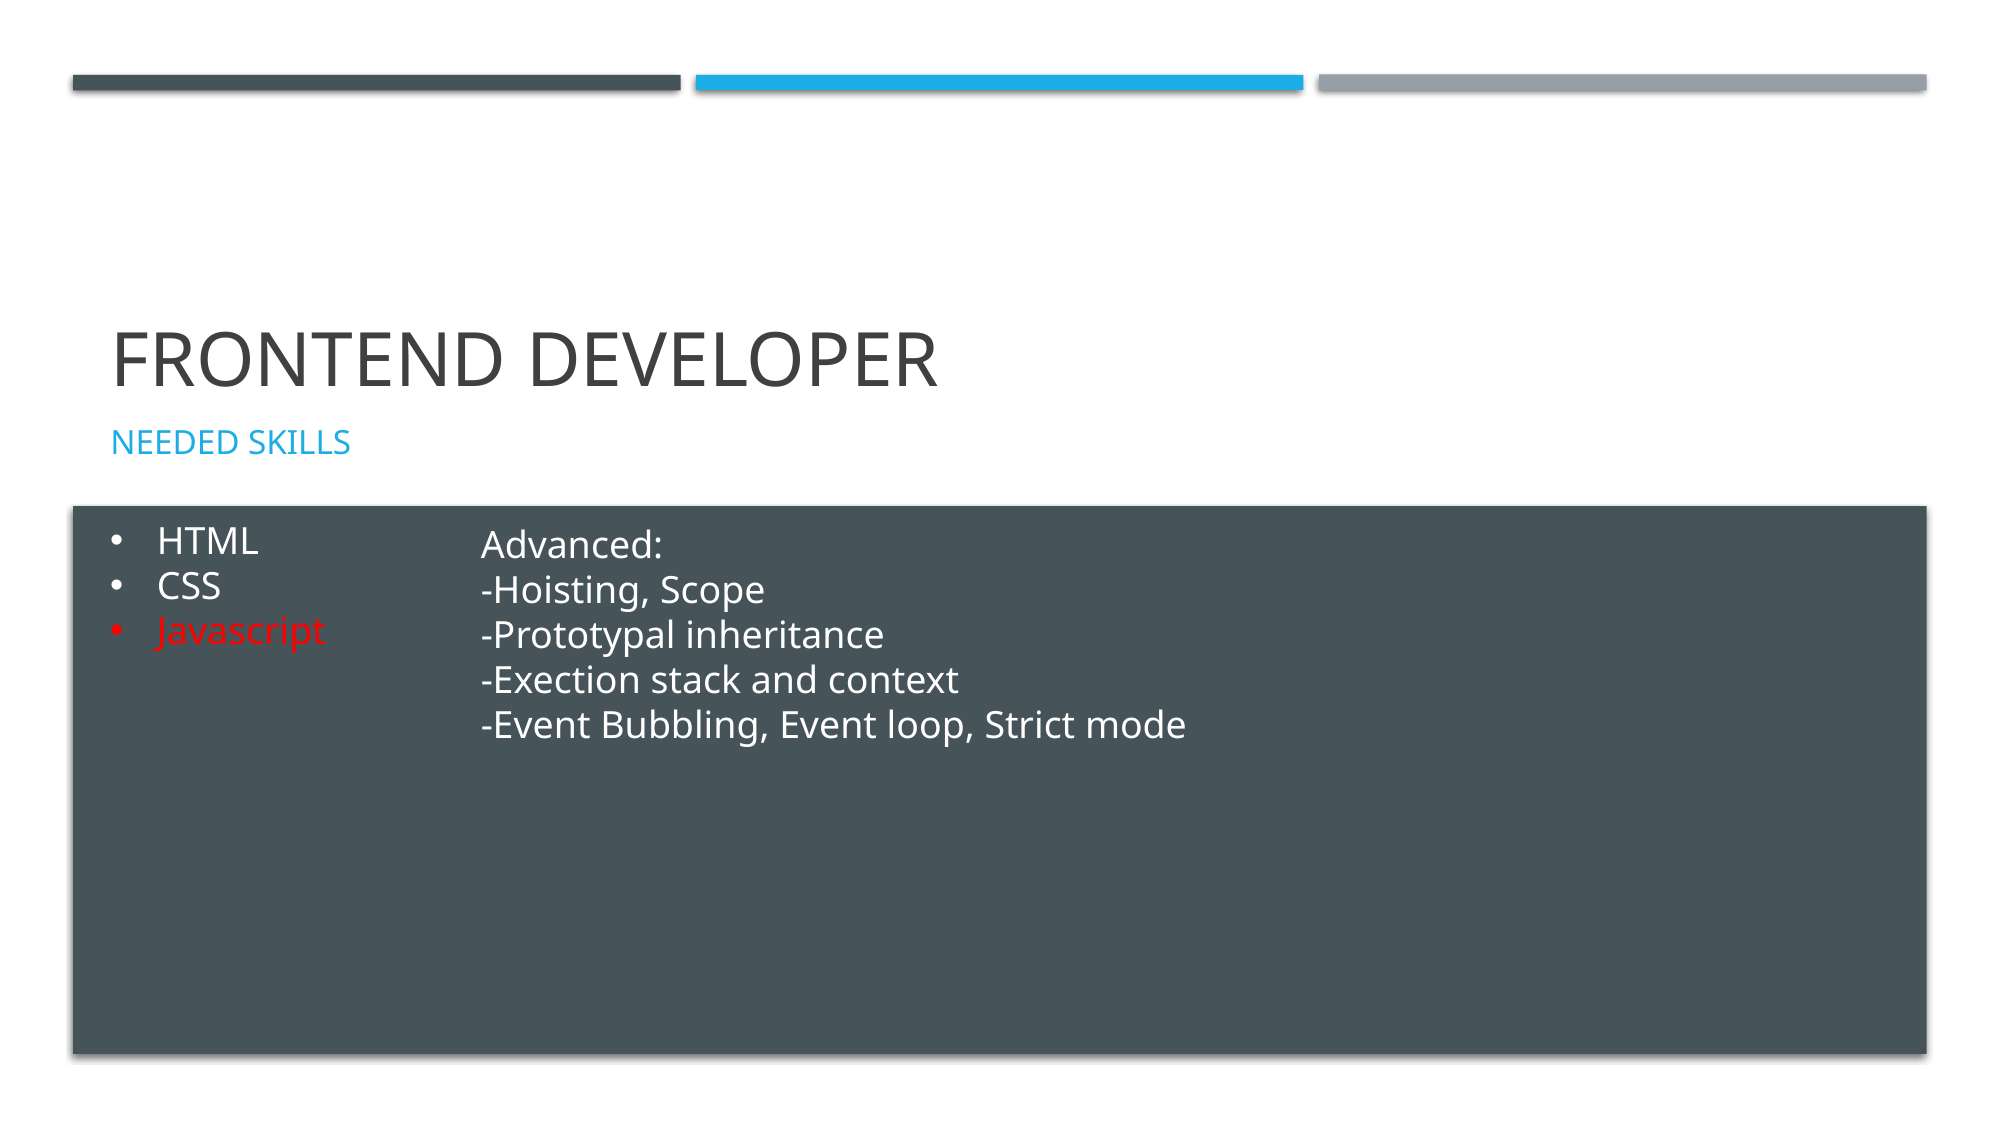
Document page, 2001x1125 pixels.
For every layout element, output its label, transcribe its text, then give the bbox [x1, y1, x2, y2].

text_box Advanced: -Hoisting, Scope -Prototypal inheritance -Exection stack and context -Event Bubbling, Event loop, Strict mode [466, 513, 1285, 799]
slide_number [1247, 1053, 1715, 1114]
title Frontend developer [95, 167, 1899, 409]
subtitle Needed skills [95, 409, 1899, 507]
text_box HTML CSS Javascript [95, 509, 506, 660]
text_box [831, 607, 862, 669]
